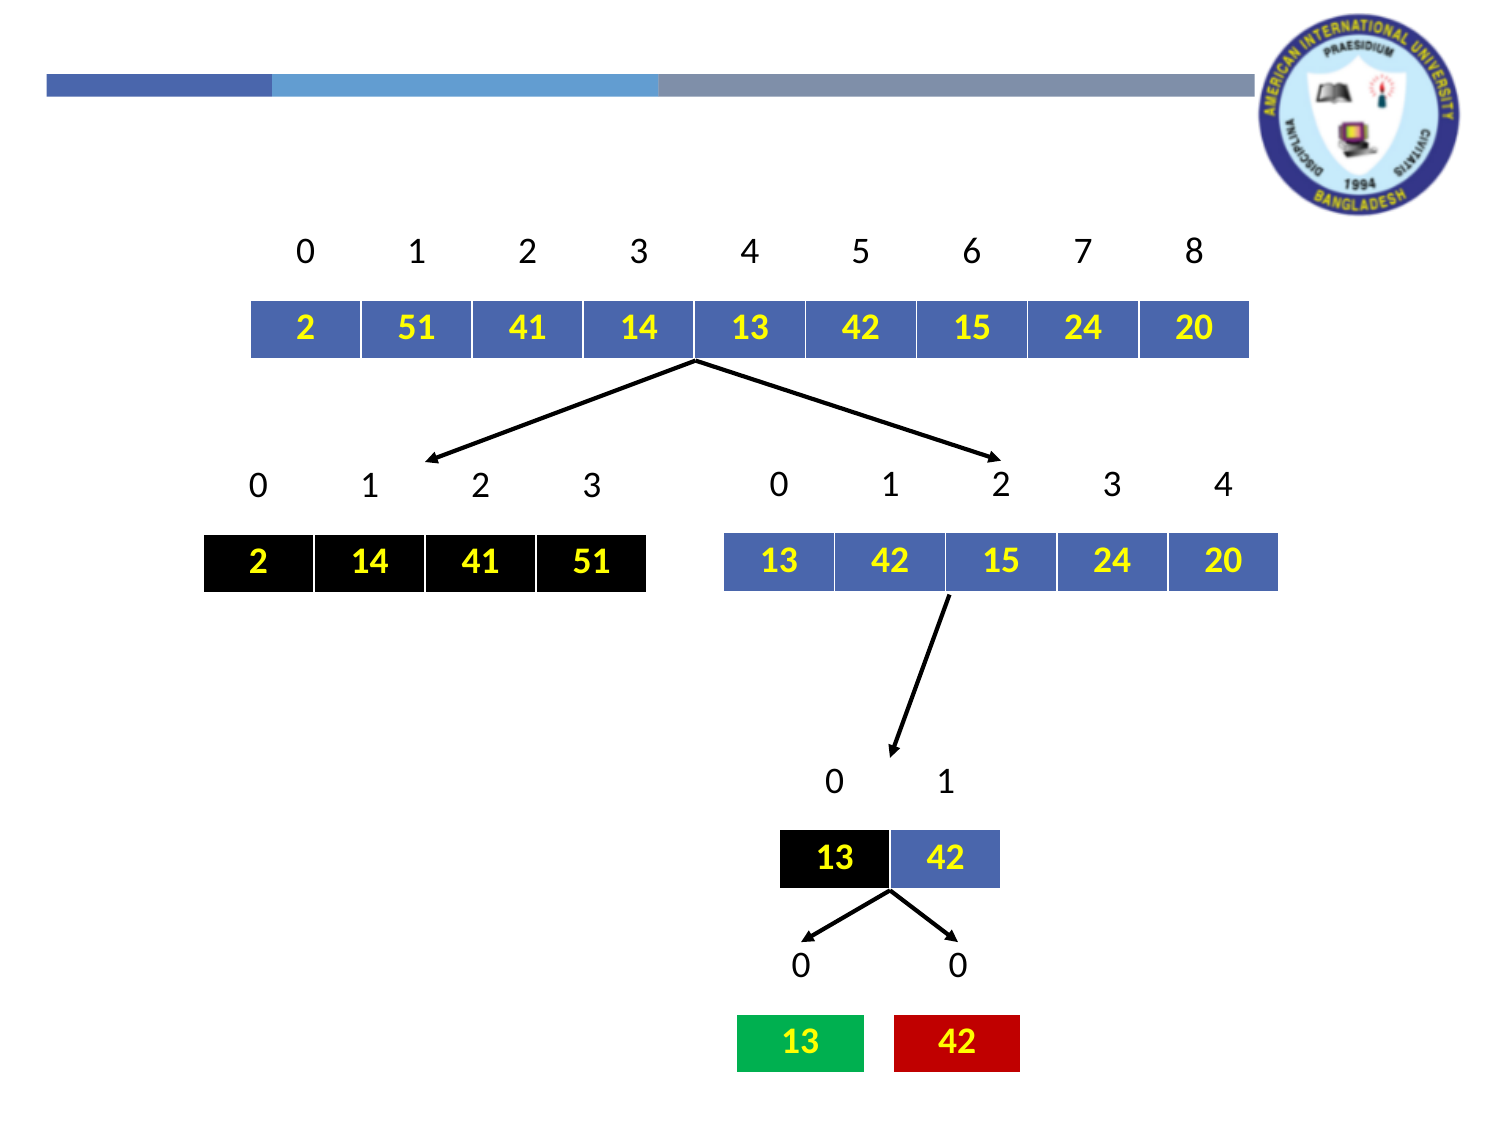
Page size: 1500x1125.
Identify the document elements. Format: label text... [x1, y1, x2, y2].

table_header 3 [583, 228, 694, 281]
table_header 5 [805, 228, 916, 281]
table_header 1 [314, 462, 425, 515]
table_header 3 [536, 475, 647, 515]
table_header 42 [891, 830, 1000, 888]
table_header 24 [1058, 533, 1167, 591]
table_header 41 [473, 301, 582, 358]
table_header 2 [204, 535, 313, 592]
table_header 0 [779, 758, 890, 811]
table_header 0 [723, 471, 835, 513]
table_header 51 [362, 301, 471, 358]
table_header 13 [724, 533, 834, 591]
table_header 15 [917, 301, 1027, 358]
table_header 2 [946, 461, 1057, 513]
table_header 13 [780, 830, 889, 888]
table_header 14 [315, 535, 424, 592]
table_header 2 [425, 475, 536, 515]
table_header 0 [203, 462, 314, 515]
table_header 8 [1139, 228, 1250, 281]
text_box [889, 889, 959, 943]
table_header 51 [537, 535, 646, 592]
table_header 2 [472, 228, 583, 281]
table_header 20 [1140, 301, 1249, 358]
table_header 3 [1057, 461, 1168, 513]
table_header 0 [746, 942, 857, 995]
table_header 1 [890, 758, 1001, 811]
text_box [800, 889, 884, 943]
table_header 1 [835, 471, 946, 513]
table_header 7 [1028, 228, 1139, 281]
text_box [424, 360, 687, 463]
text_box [695, 360, 1002, 462]
table_header 20 [1169, 533, 1278, 591]
table_header 41 [426, 535, 535, 592]
table_header 4 [1168, 461, 1279, 513]
table_header 14 [584, 301, 693, 358]
table_header 42 [894, 1015, 1020, 1072]
picture [1254, 9, 1465, 221]
table_header 4 [694, 228, 805, 281]
table_header 13 [695, 301, 805, 358]
table_header 0 [902, 942, 1014, 995]
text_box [889, 594, 950, 759]
table_header 2 [251, 301, 360, 358]
table_header 6 [916, 228, 1028, 281]
table_header 42 [806, 301, 916, 358]
table_header 15 [946, 533, 1056, 591]
table_header 13 [737, 1015, 864, 1072]
table_header 0 [250, 228, 361, 281]
table_header 24 [1028, 301, 1138, 358]
table_header 42 [835, 533, 945, 591]
table_header 1 [361, 228, 472, 281]
